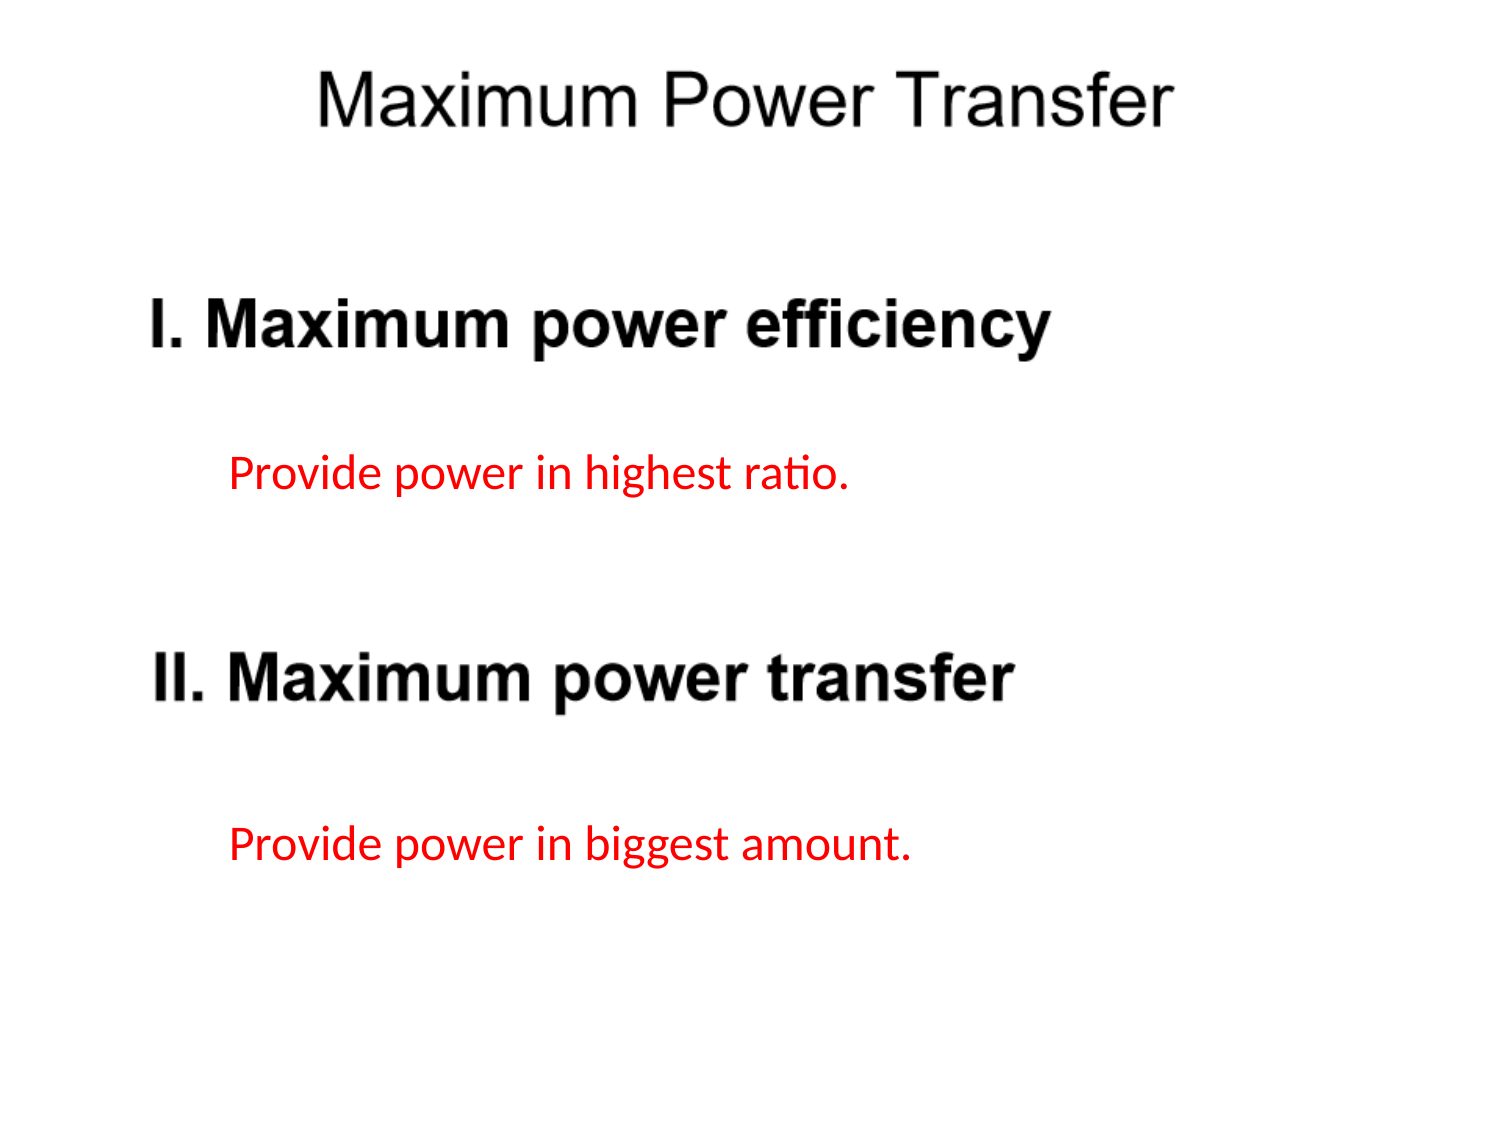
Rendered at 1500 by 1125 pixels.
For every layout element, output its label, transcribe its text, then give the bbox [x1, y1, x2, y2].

picture [300, 42, 1199, 154]
text_box Provide power in biggest amount. [213, 803, 999, 878]
picture [135, 278, 1063, 376]
text_box Provide power in highest ratio. [213, 432, 1112, 508]
picture [135, 619, 1036, 726]
